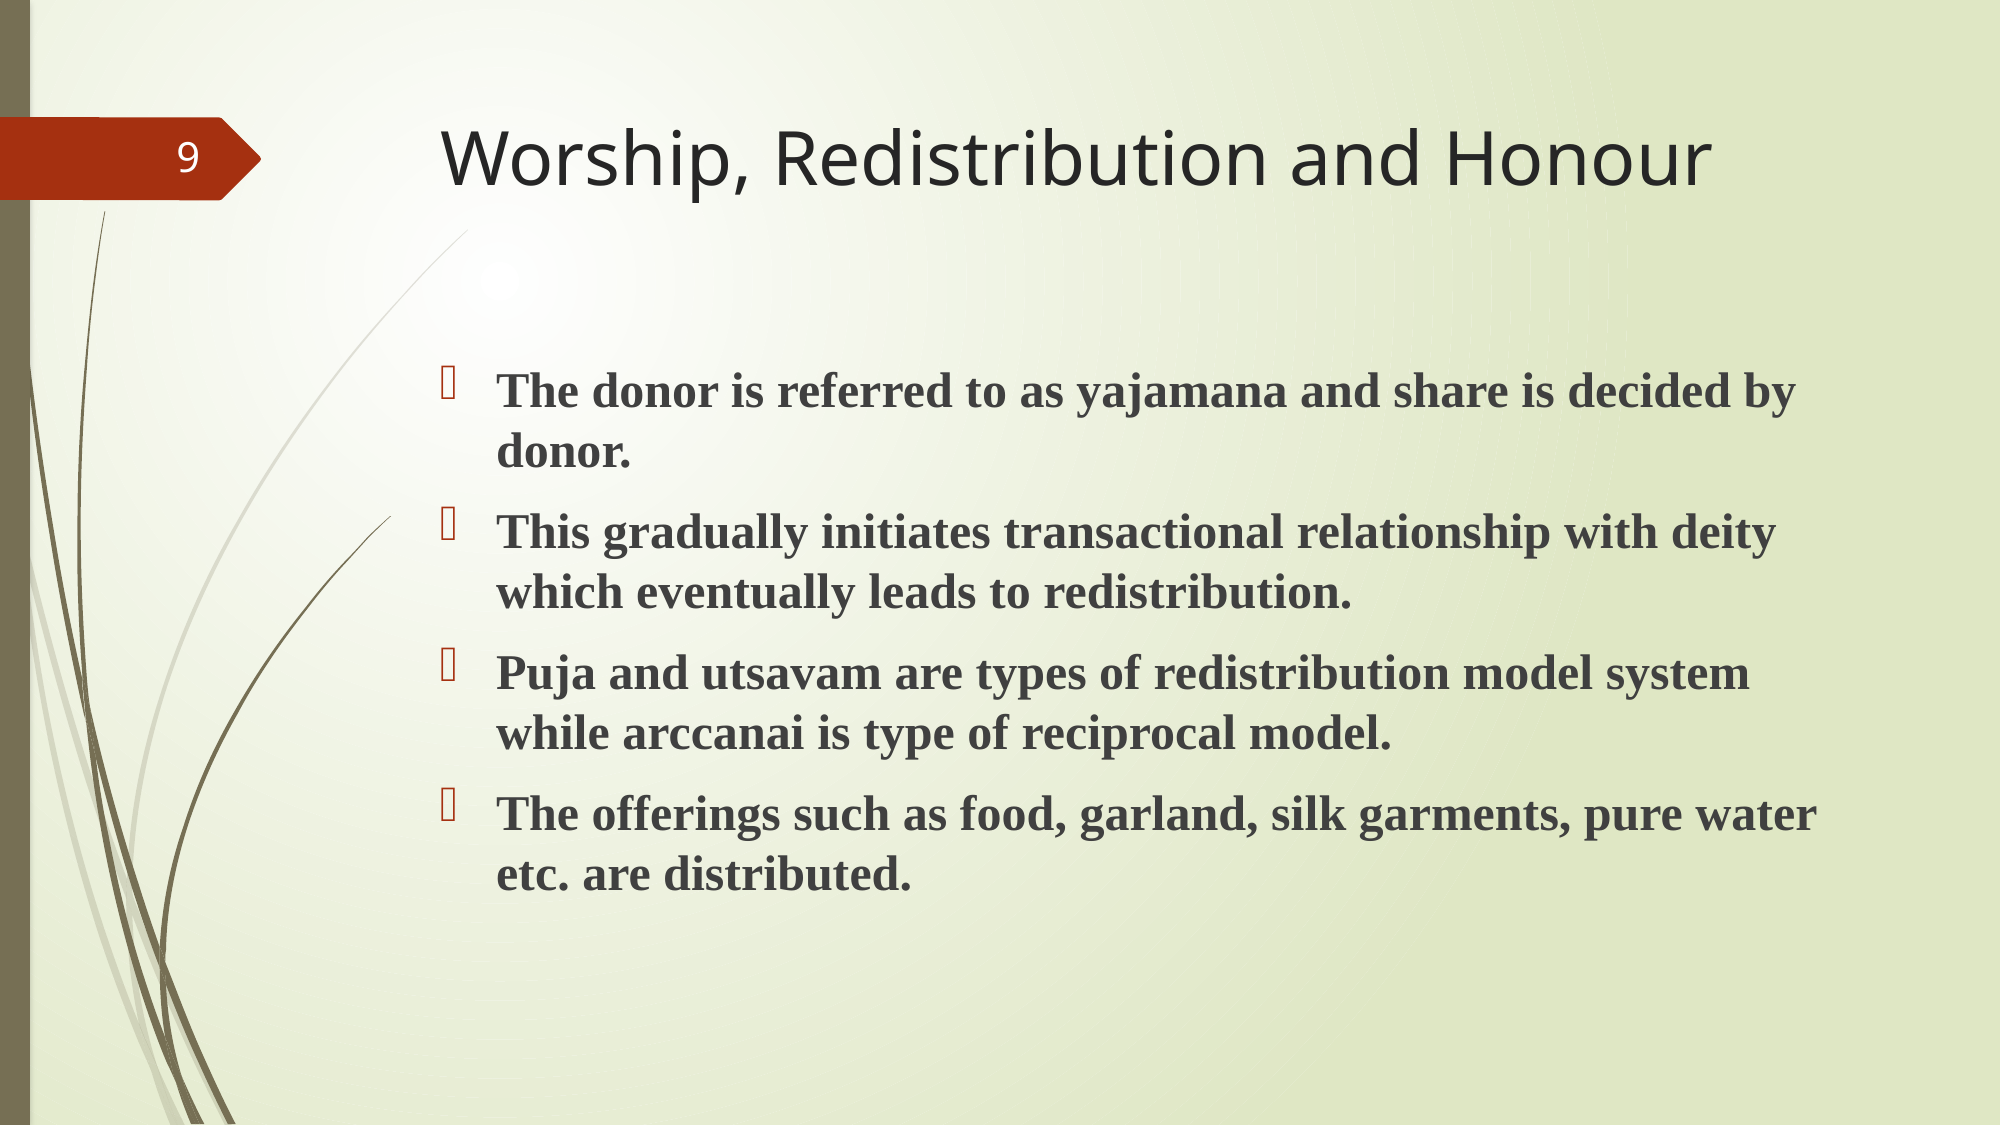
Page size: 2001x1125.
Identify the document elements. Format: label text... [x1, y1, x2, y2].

slide_number 9 [87, 129, 216, 190]
list The donor is referred to as yajamana and share is decided by donor. This gradually initiates transactional relationship with deity which eventually leads to redistribution. Puja and utsavam are types of redistribution model system while arccanai is type of reciprocal model. The offerings such as food, garland, silk garments, pure water etc. are distributed. [424, 350, 1888, 970]
title Worship, Redistribution and Honour [425, 102, 1888, 313]
